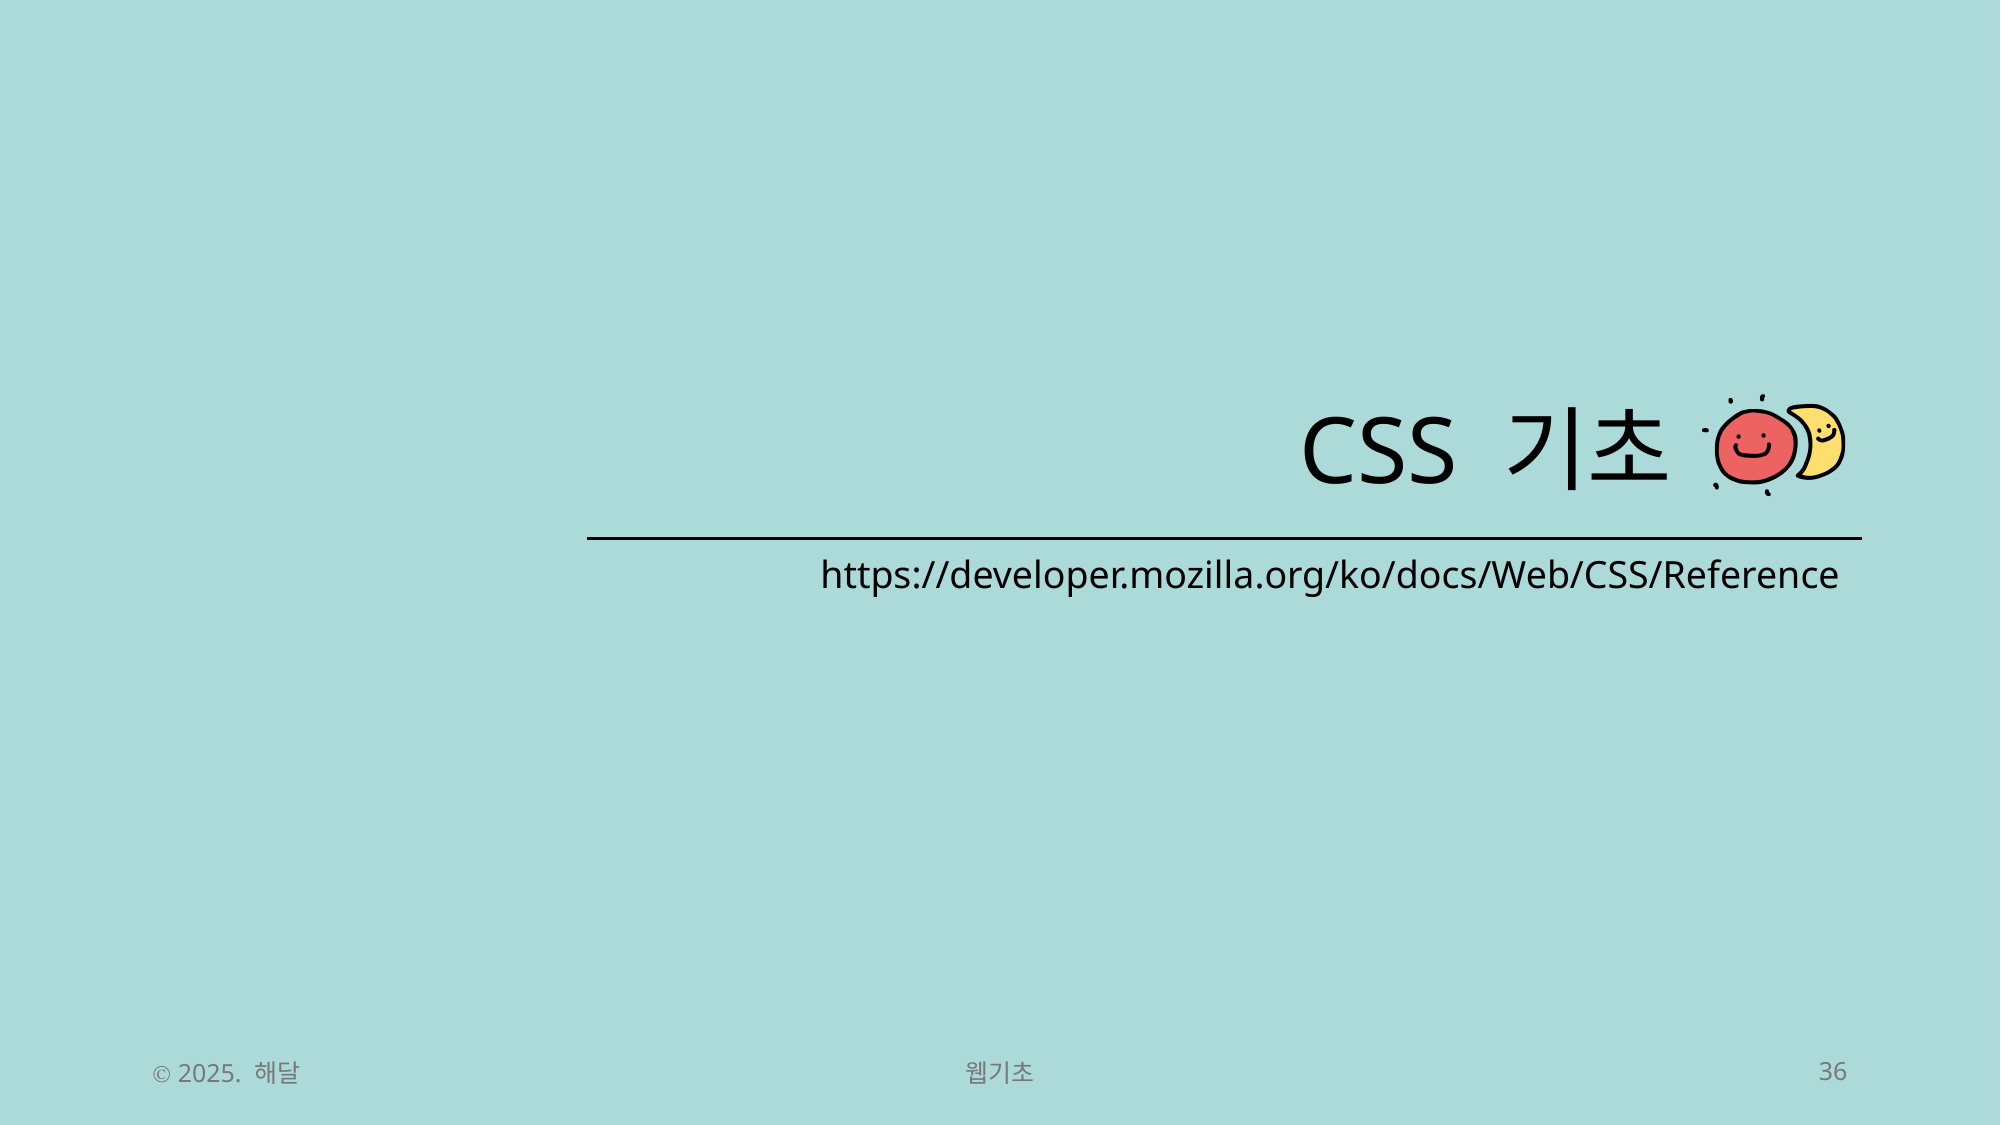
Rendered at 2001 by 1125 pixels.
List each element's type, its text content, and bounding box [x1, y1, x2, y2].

title CSS 기초 [137, 345, 1688, 563]
footer 웹기초 [662, 1042, 1338, 1103]
text_box https://developer.mozilla.org/ko/docs/Web/CSS/Reference [805, 543, 1856, 603]
slide_number 36 [1412, 1042, 1863, 1103]
slide_number Ⓒ 2025. 해달 [137, 1042, 588, 1103]
picture [1688, 388, 1863, 504]
